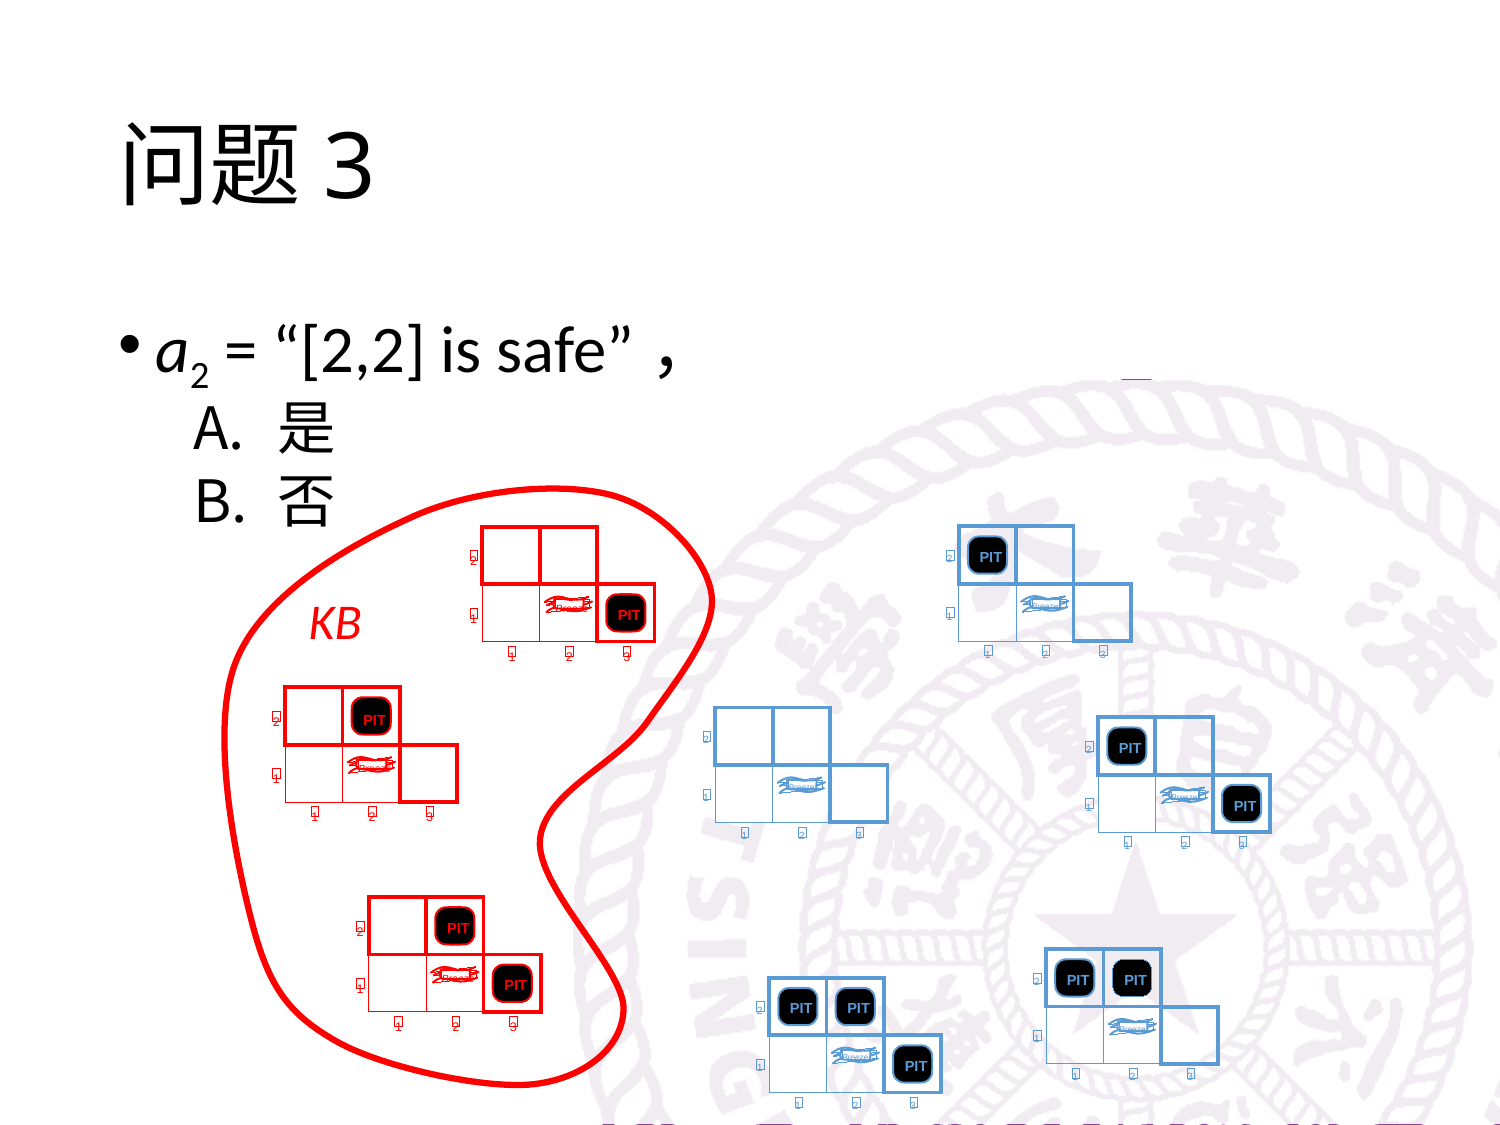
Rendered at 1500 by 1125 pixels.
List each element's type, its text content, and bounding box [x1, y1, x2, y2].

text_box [1085, 717, 1271, 845]
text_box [703, 707, 888, 835]
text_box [1033, 949, 1219, 1079]
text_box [470, 526, 655, 657]
text_box KB [293, 581, 377, 657]
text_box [356, 897, 541, 1025]
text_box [756, 977, 942, 1108]
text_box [946, 526, 1131, 654]
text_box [272, 687, 458, 817]
text_box [223, 487, 714, 1087]
title 问题3 [103, 59, 1397, 278]
